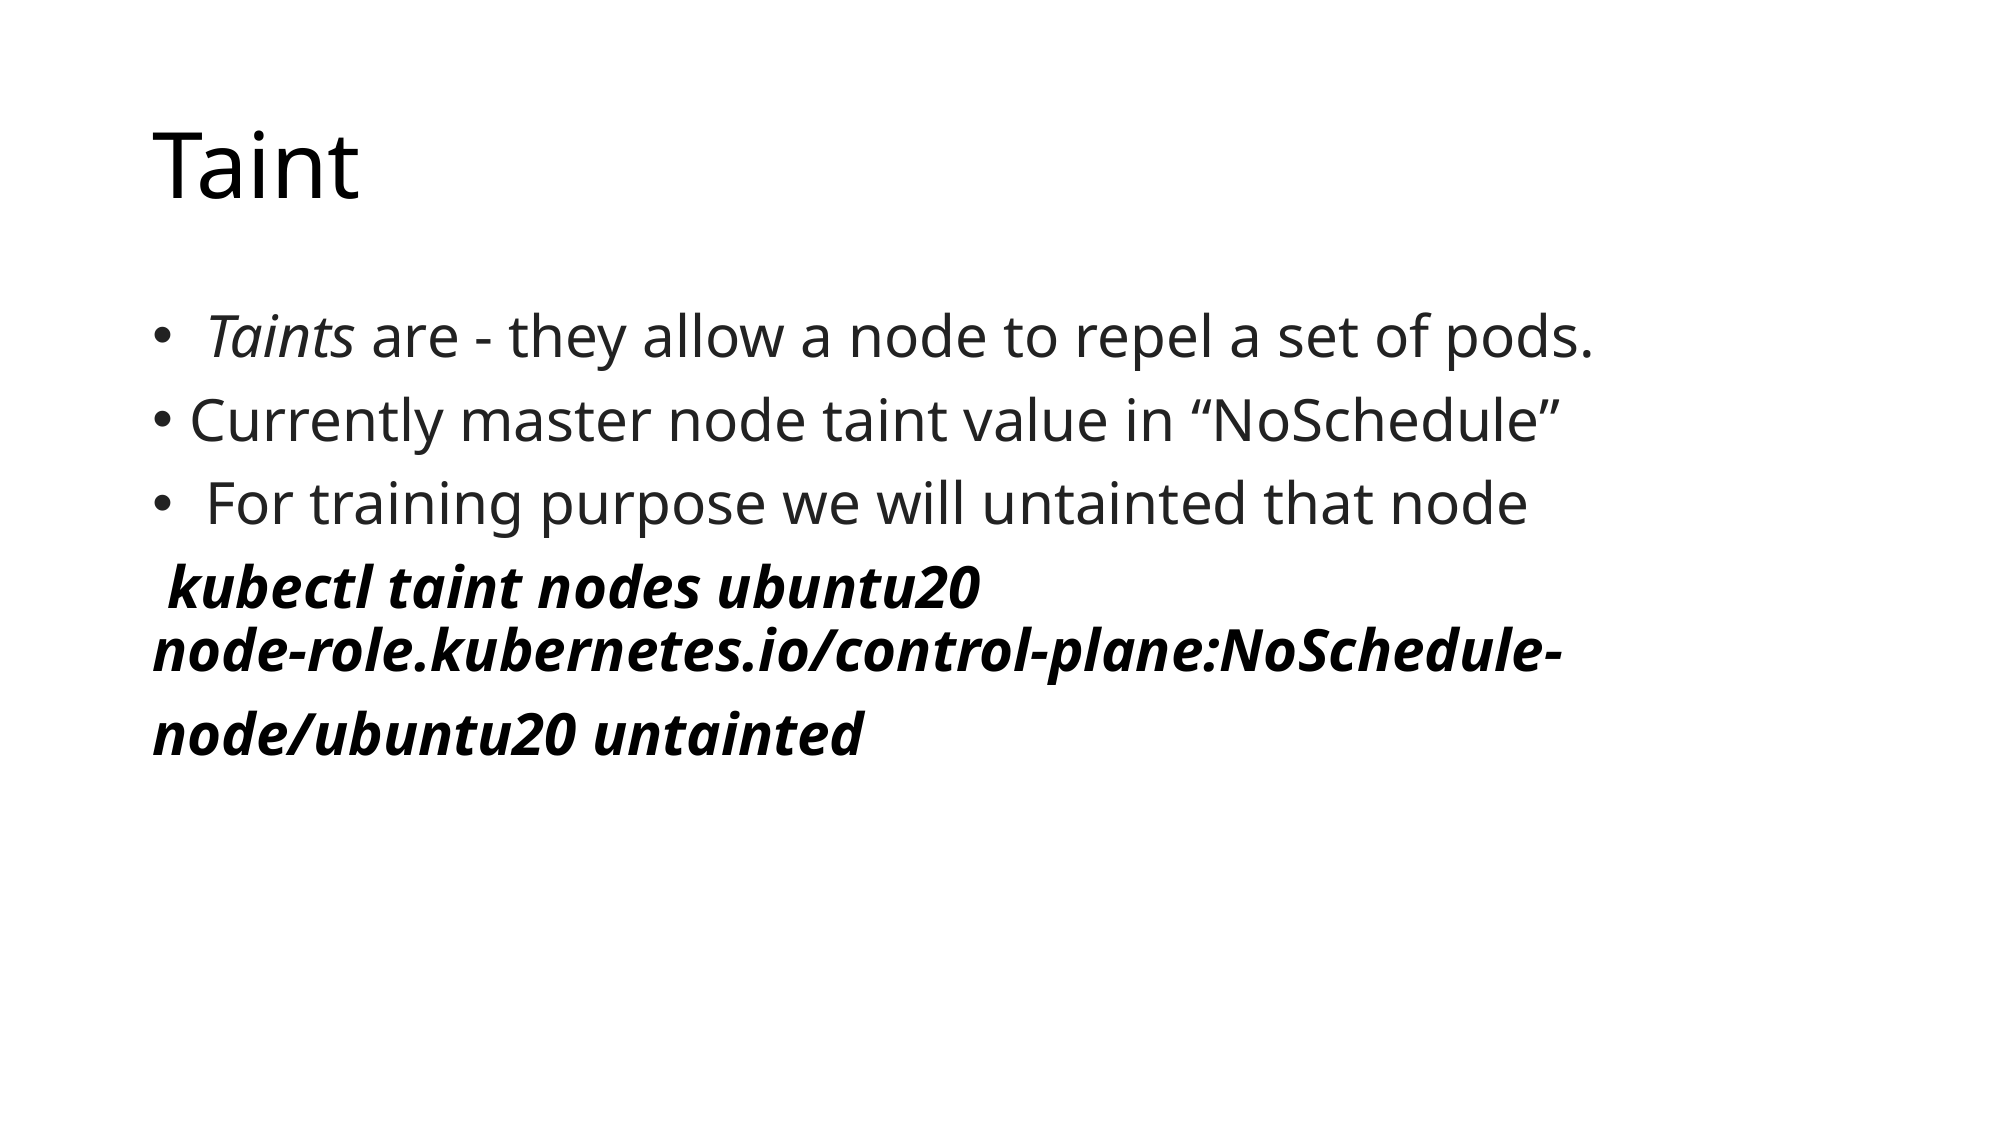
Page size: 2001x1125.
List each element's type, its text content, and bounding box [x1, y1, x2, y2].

list Taints are - they allow a node to repel a set of pods. Currently master node taint value in “NoSchedule” For training purpose we will untainted that node kubectl taint nodes ubuntu20 node-role.kubernetes.io/control-plane:NoSchedule- node/ubuntu20 untainted [137, 299, 1863, 1014]
title Taint [137, 59, 1863, 278]
